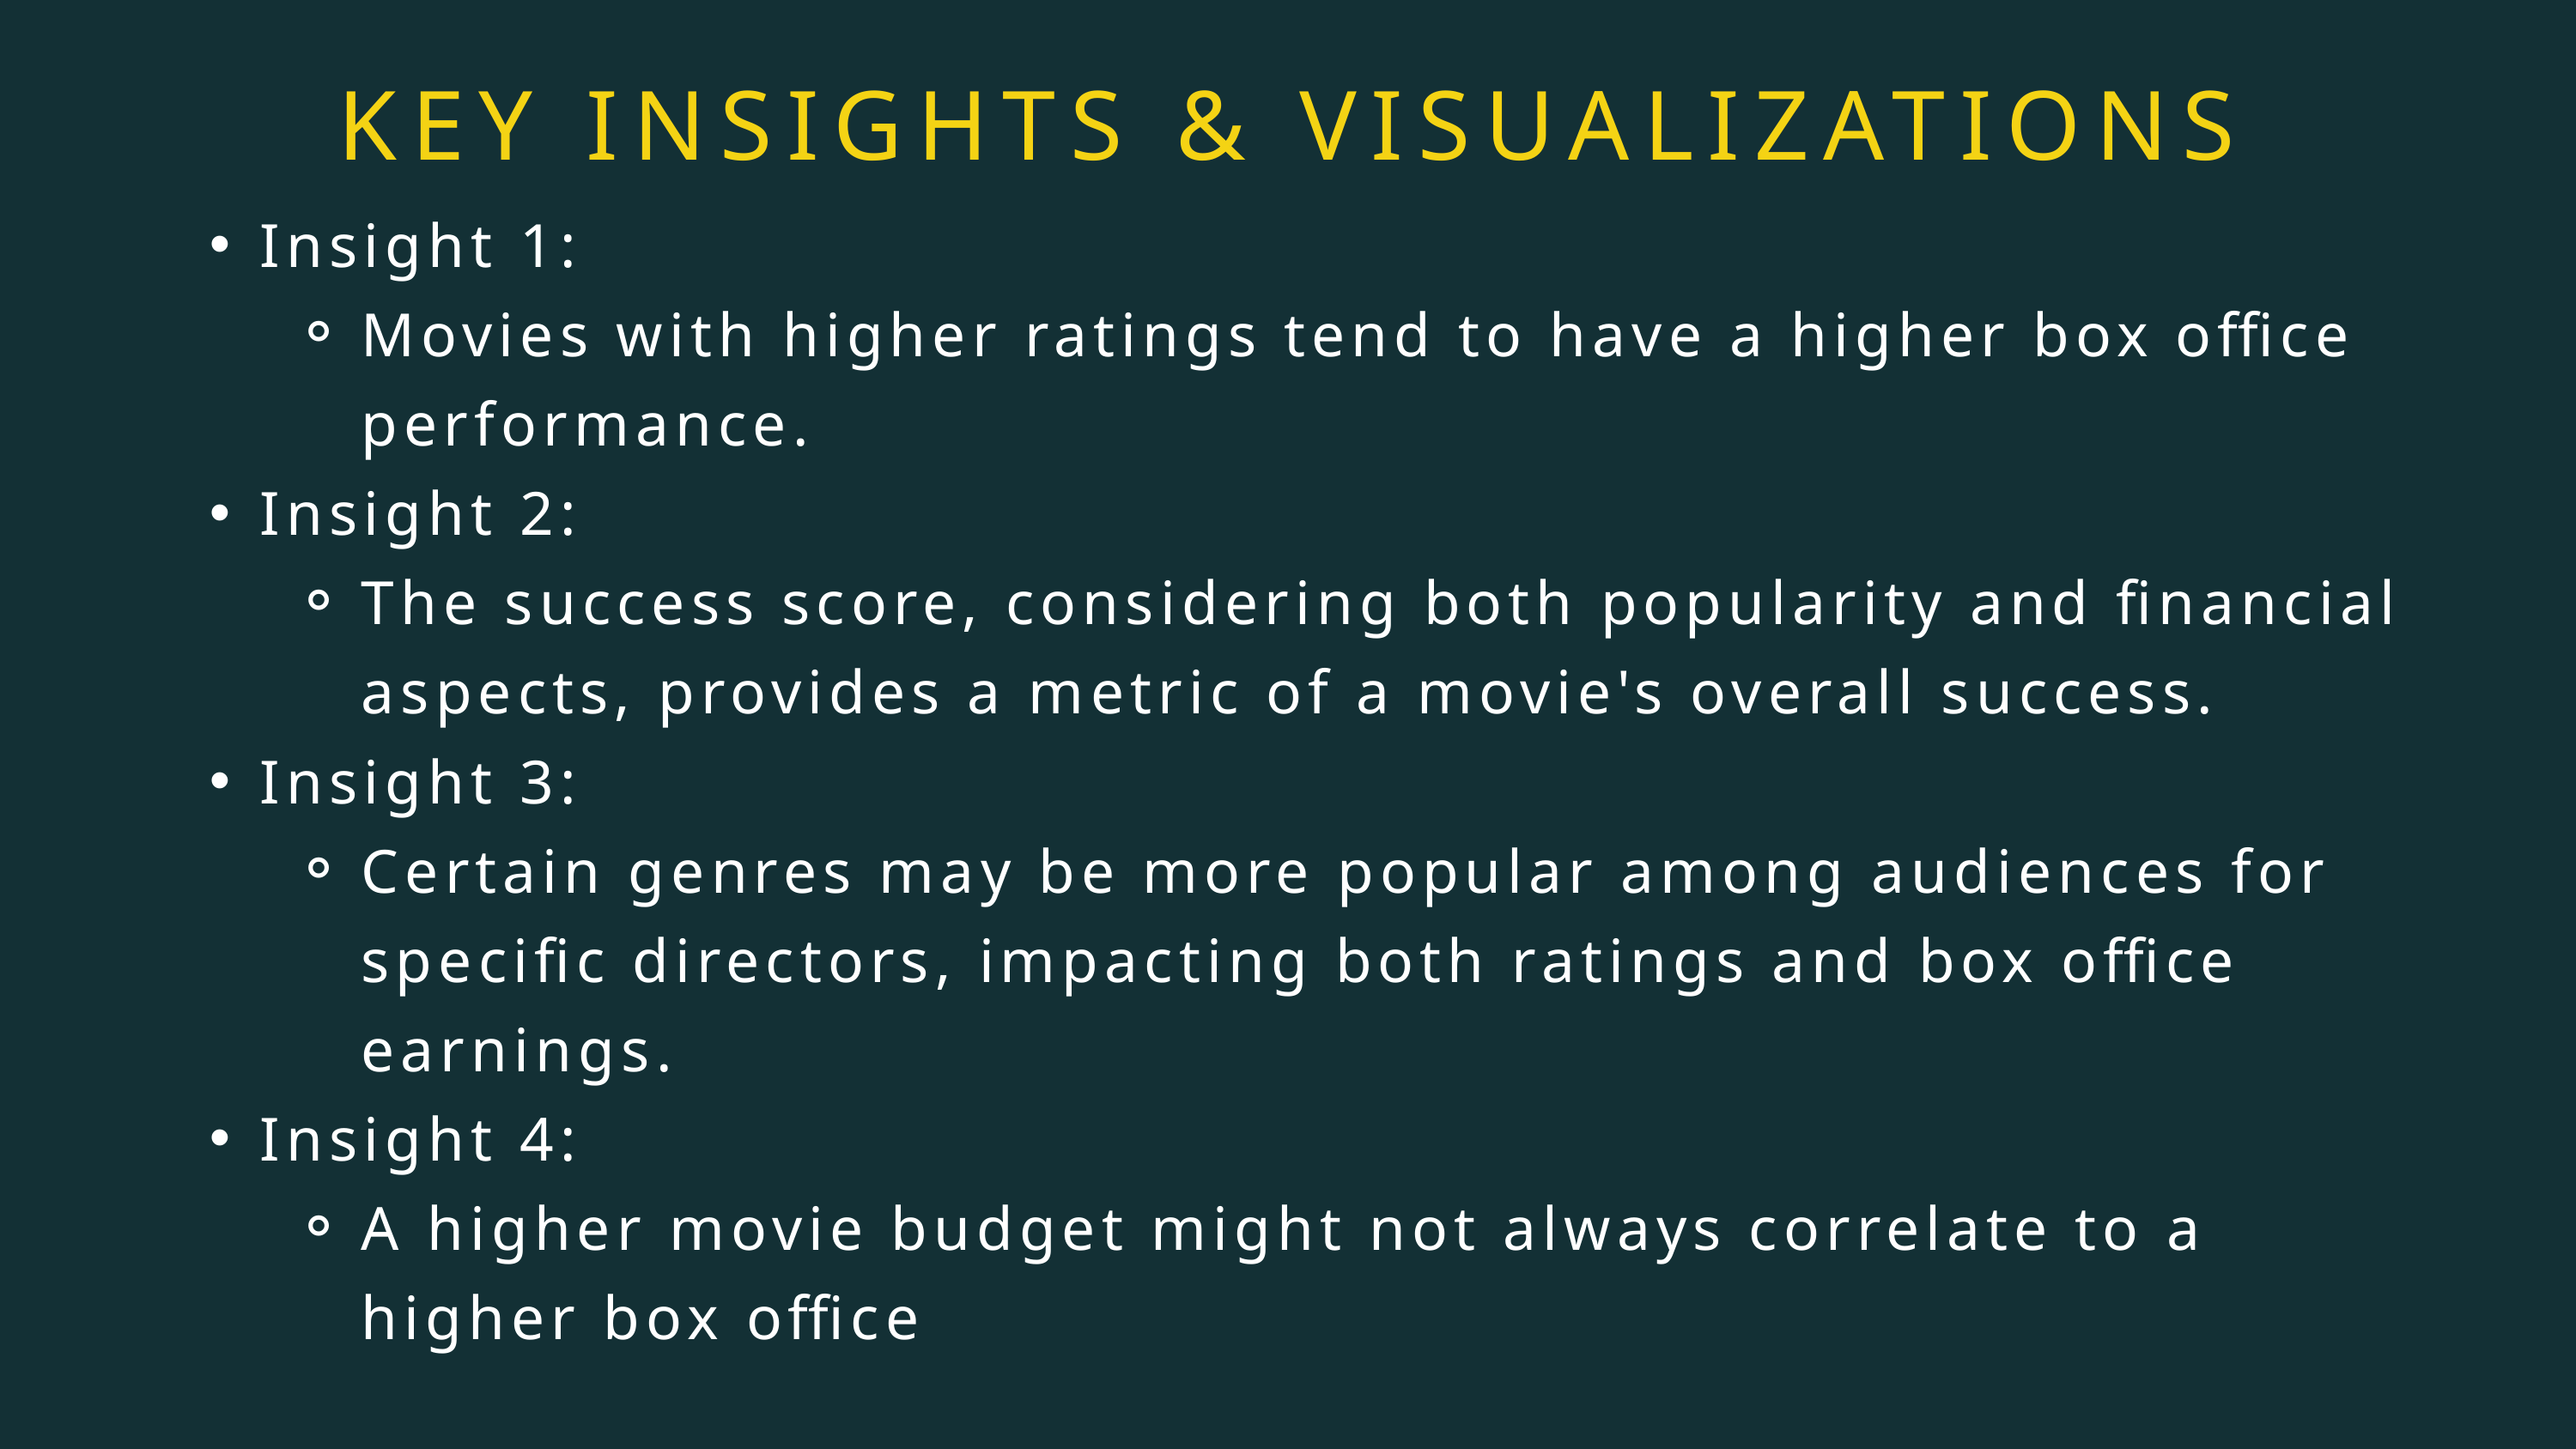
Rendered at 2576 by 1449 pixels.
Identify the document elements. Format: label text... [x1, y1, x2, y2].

text_box Insight 1: Movies with higher ratings tend to have a higher box office performance. Insight 2: The success score, considering both popularity and financial aspects, provides a metric of a movie's overall success. Insight 3: Certain genres may be more popular among audiences for specific directors, impacting both ratings and box office earnings. Insight 4: A higher movie budget might not always correlate to a higher box office [158, 190, 2432, 1441]
text_box KEY INSIGHTS & VISUALIZATIONS [237, 40, 2339, 179]
